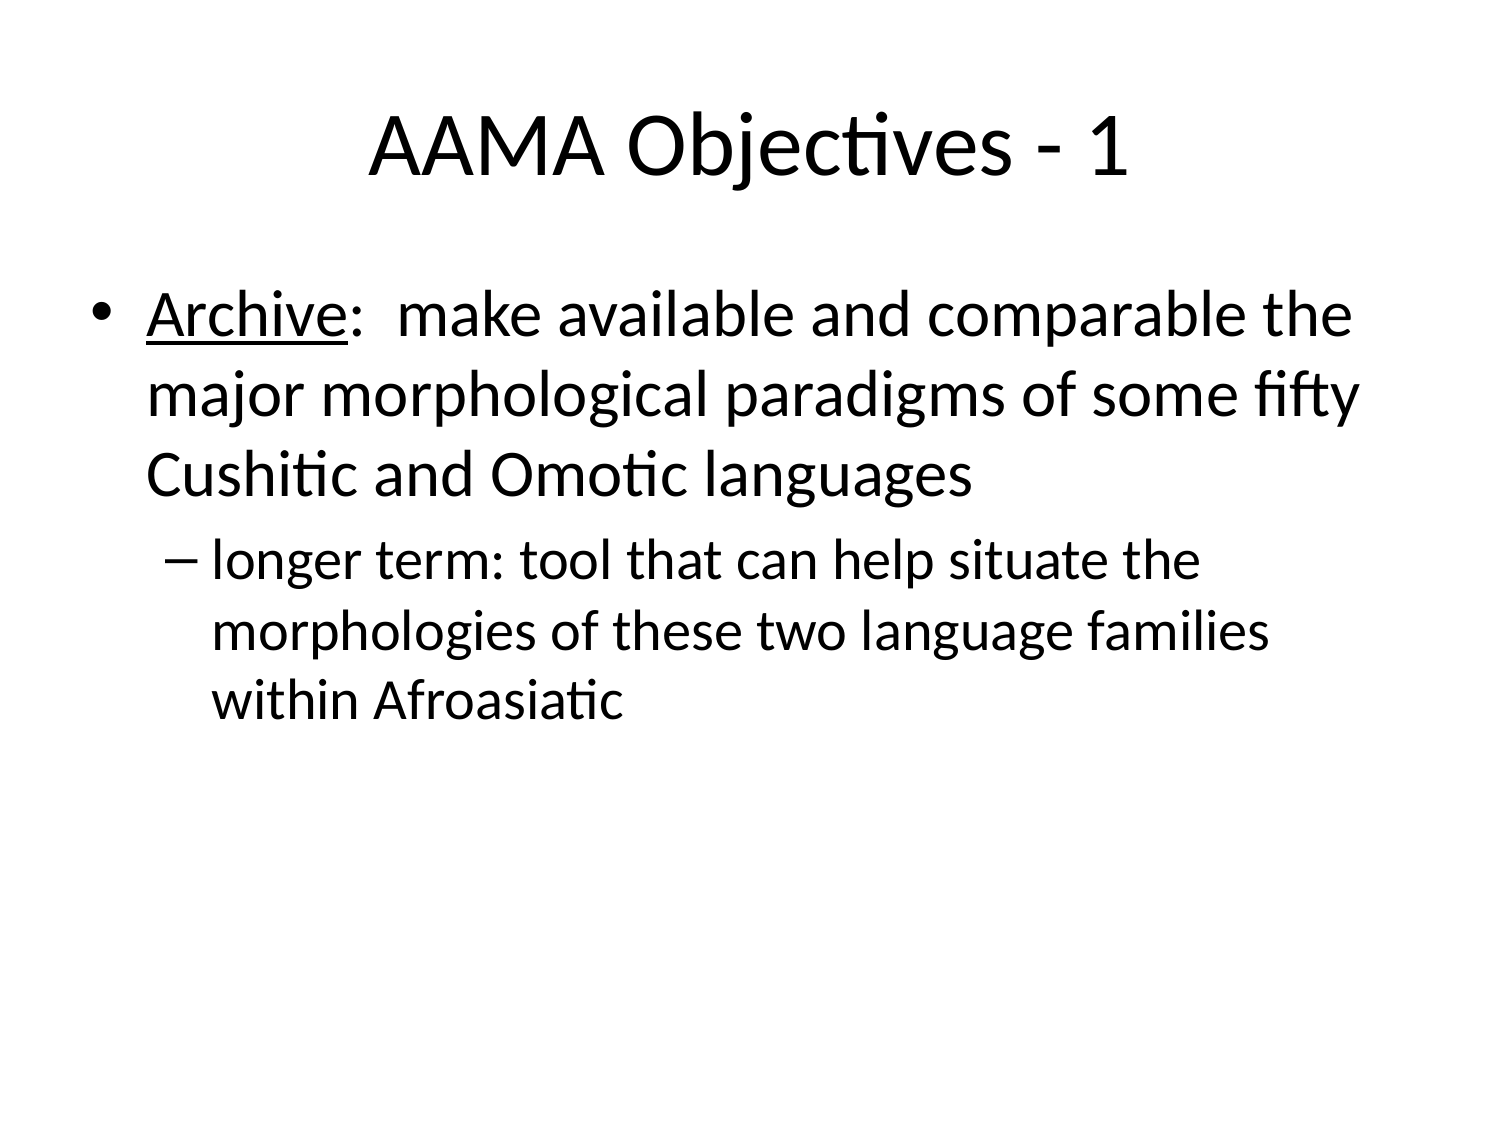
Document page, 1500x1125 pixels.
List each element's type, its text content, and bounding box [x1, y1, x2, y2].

list Archive: make available and comparable the major morphological paradigms of some fifty Cushitic and Omotic languages longer term: tool that can help situate the morphologies of these two language families within Afroasiatic [75, 262, 1425, 1005]
title AAMA Objectives - 1 [75, 45, 1425, 233]
